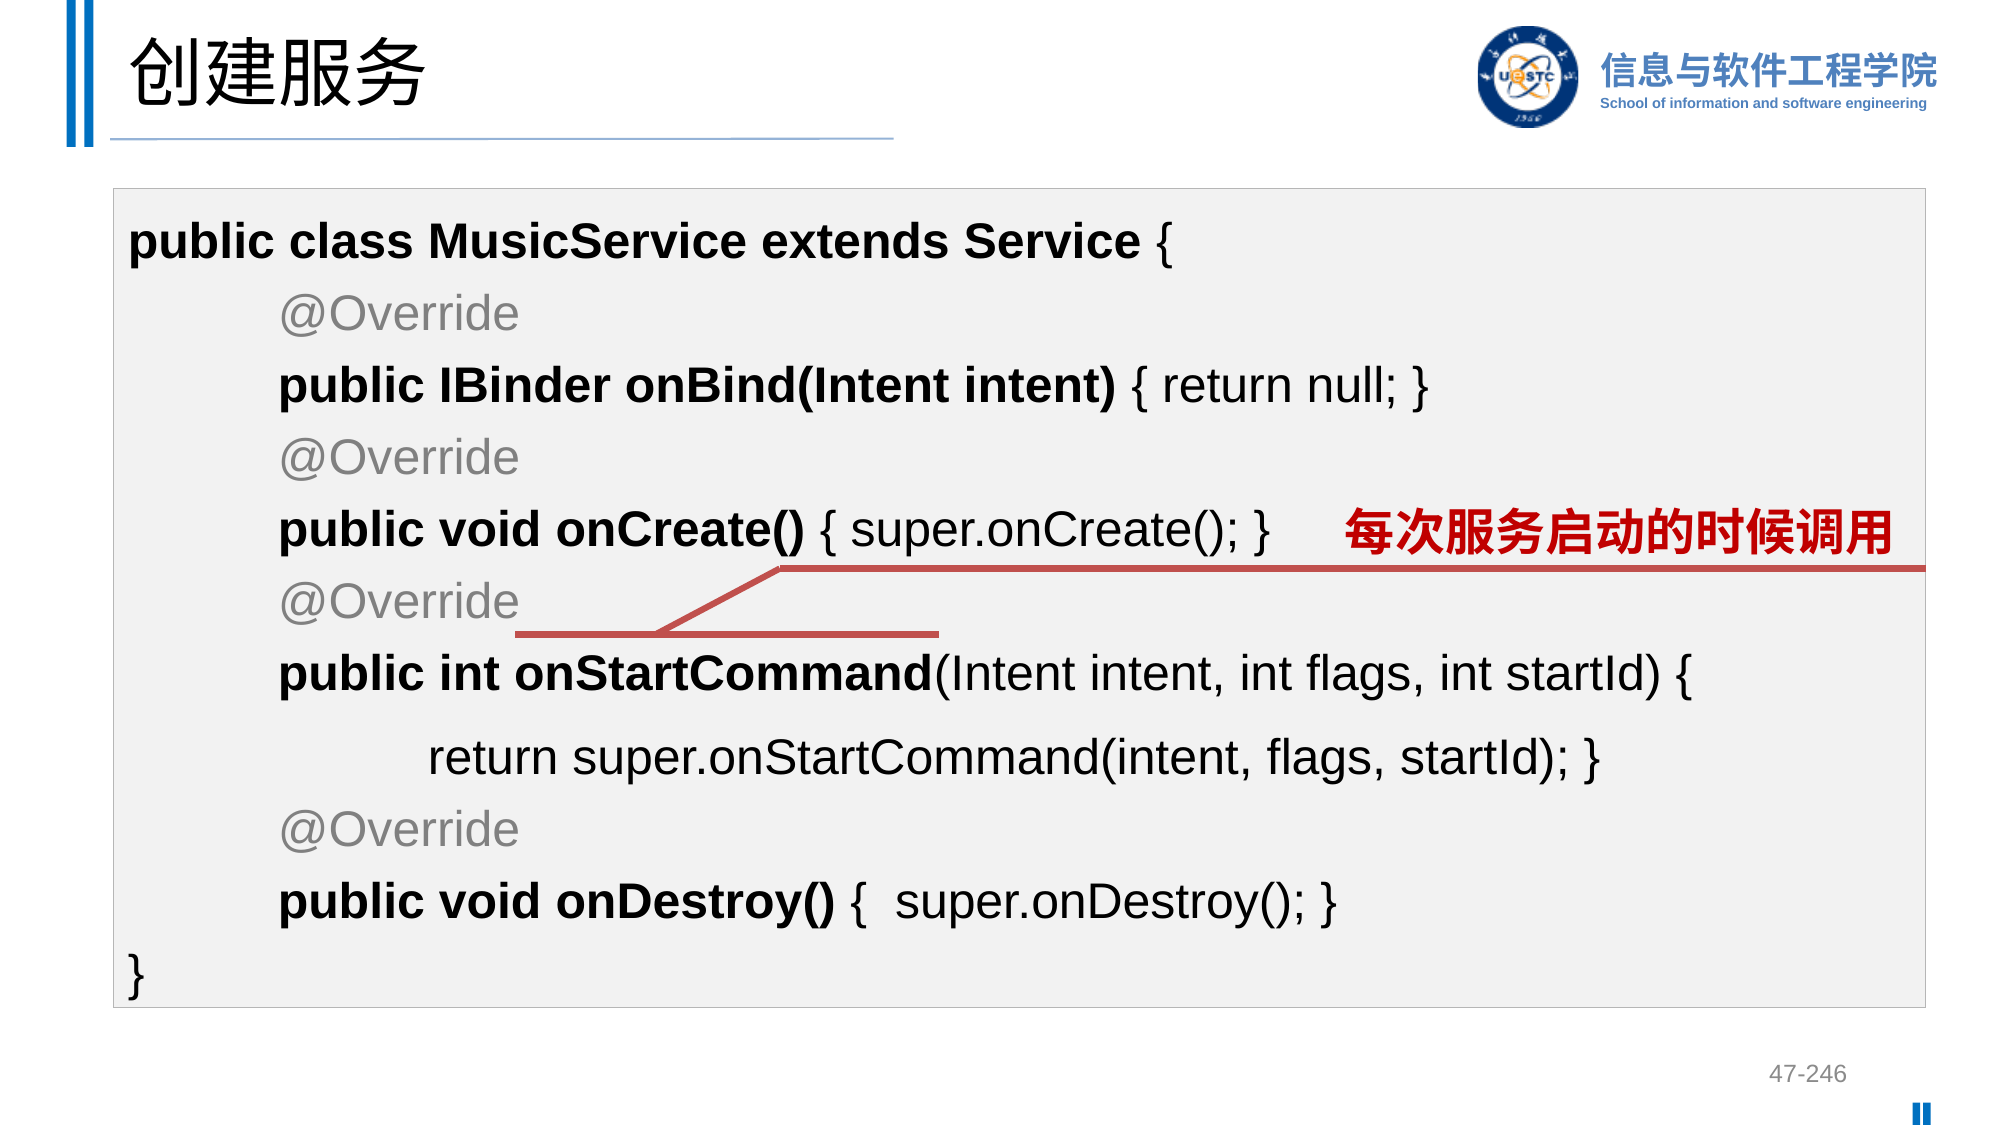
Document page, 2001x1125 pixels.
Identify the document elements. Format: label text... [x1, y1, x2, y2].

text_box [515, 568, 1926, 635]
title 创建服务 [113, 10, 1839, 143]
slide_number 47-246 [1412, 1042, 1863, 1103]
text_box public class MusicService extends Service { @Override public IBinder onBind(Intent intent) { return null; } @Override public void onCreate() { super.onCreate(); } @Override public int onStartCommand(Intent intent, int flags, int startId) { return super.onStartCommand(intent, flags, startId); } @Override public void onDestroy() { super.onDestroy(); } } [113, 188, 1926, 1008]
text_box 每次服务启动的时候调用 [1330, 492, 1945, 568]
